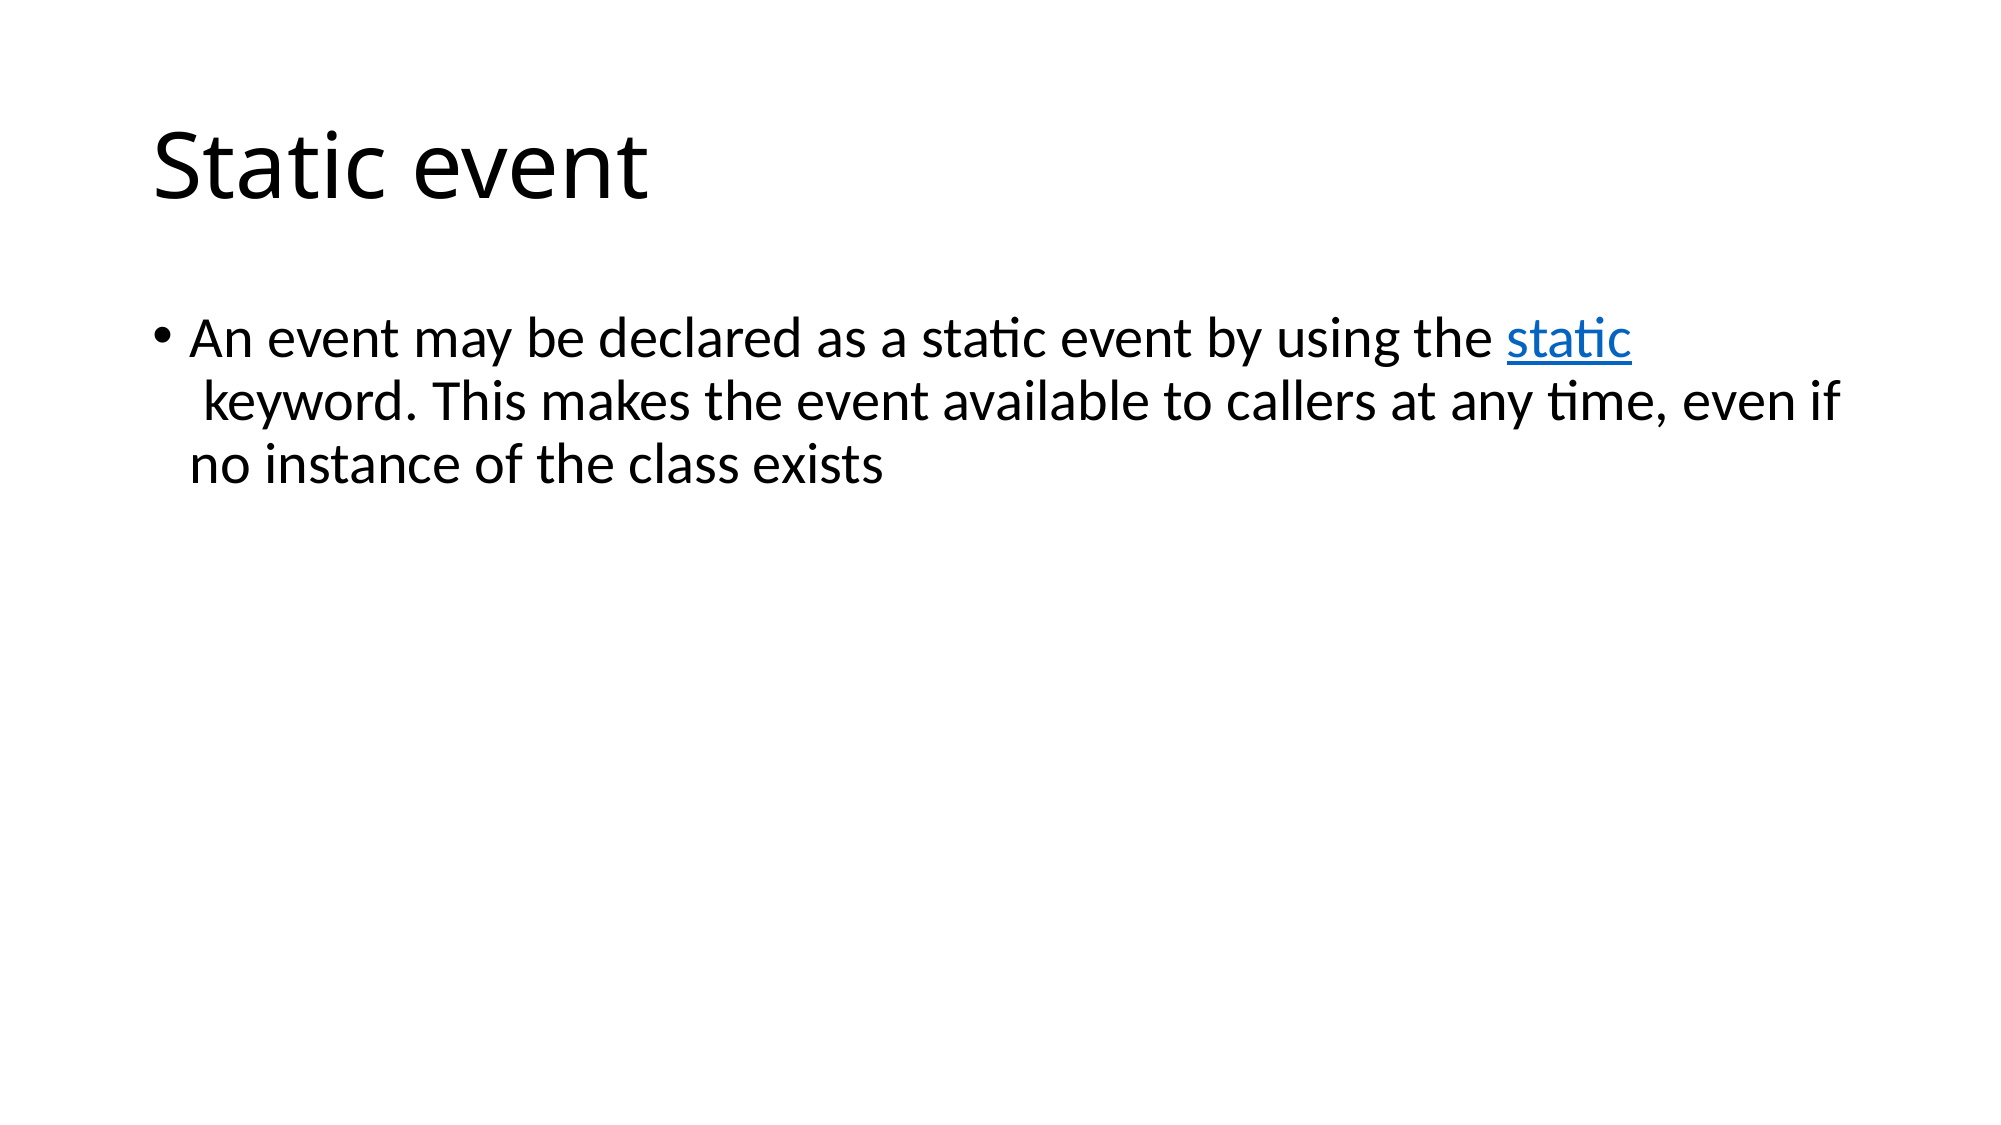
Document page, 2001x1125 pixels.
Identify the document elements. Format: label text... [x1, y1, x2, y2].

list An event may be declared as a static event by using the static keyword. This makes the event available to callers at any time, even if no instance of the class exists [137, 299, 1863, 1014]
title Static event [137, 59, 1863, 278]
